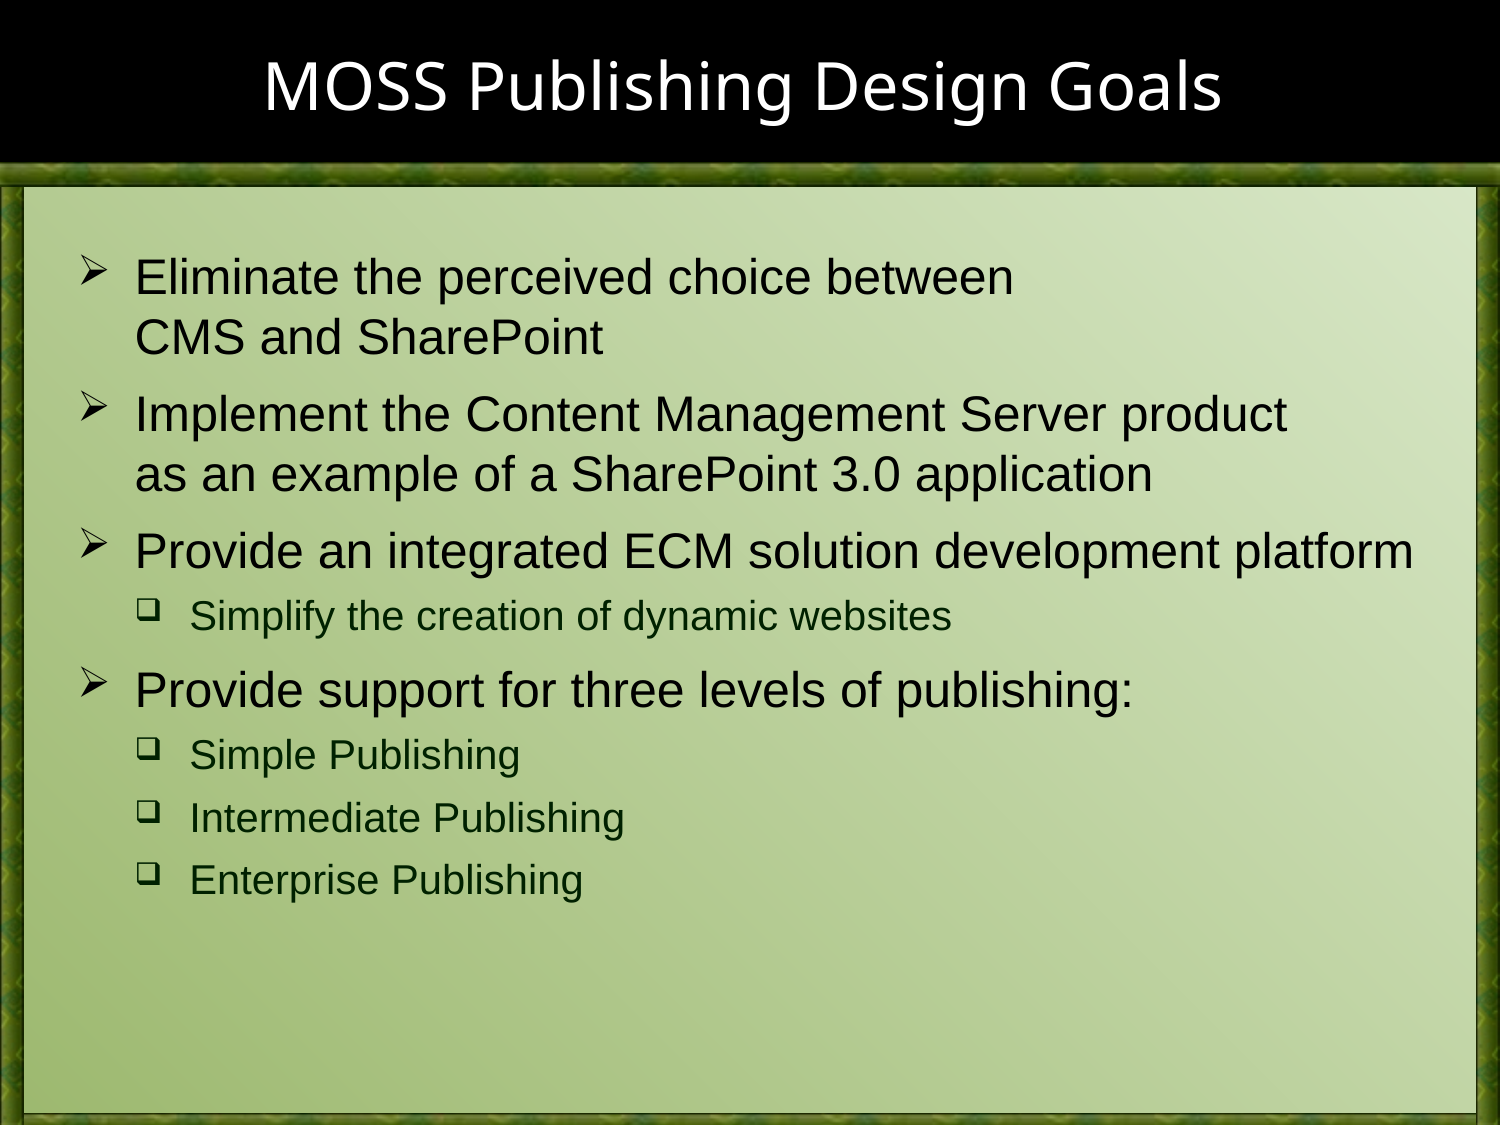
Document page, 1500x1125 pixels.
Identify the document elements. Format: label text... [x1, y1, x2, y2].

list Eliminate the perceived choice between CMS and SharePoint Implement the Content Management Server product as an example of a SharePoint 3.0 application Provide an integrated ECM solution development platform Simplify the creation of dynamic websites Provide support for three levels of publishing: Simple Publishing Intermediate Publishing Enterprise Publishing [62, 237, 1438, 1088]
title MOSS Publishing Design Goals [24, 24, 1463, 143]
picture [0, 162, 1500, 1125]
